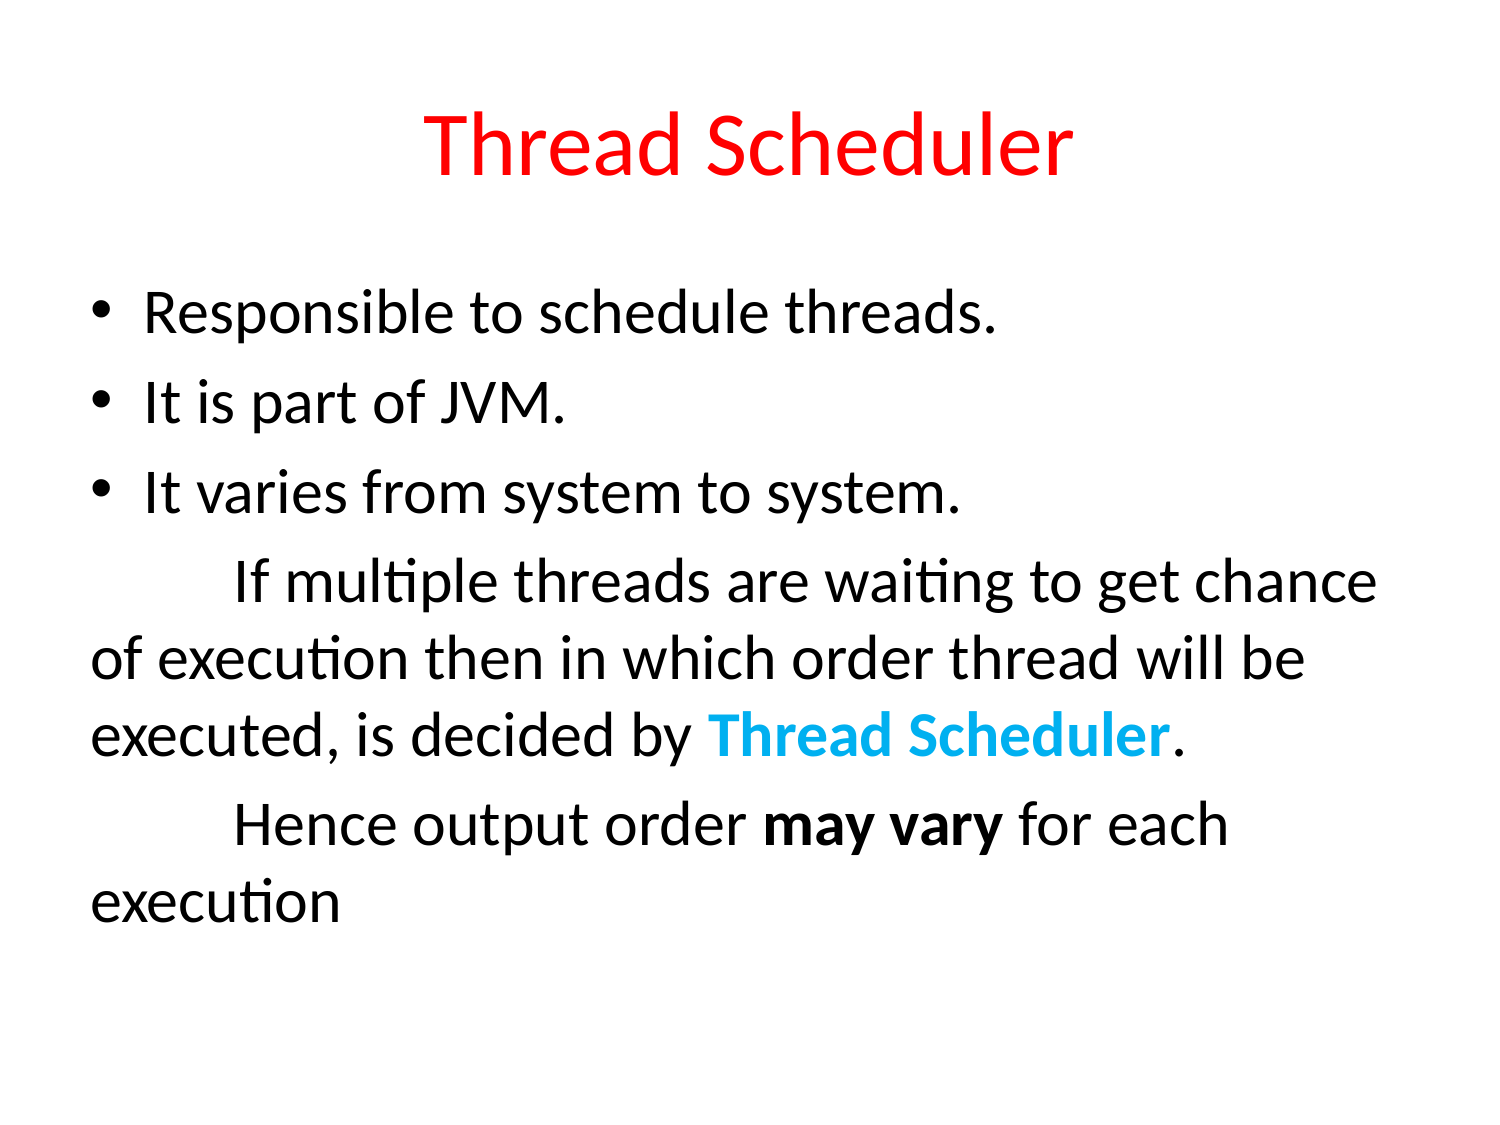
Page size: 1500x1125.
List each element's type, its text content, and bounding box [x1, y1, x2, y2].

title Thread Scheduler [75, 45, 1425, 233]
list Responsible to schedule threads. It is part of JVM. It varies from system to system. If multiple threads are waiting to get chance of execution then in which order thread will be executed, is decided by Thread Scheduler. Hence output order may vary for each execution [75, 262, 1425, 1005]
